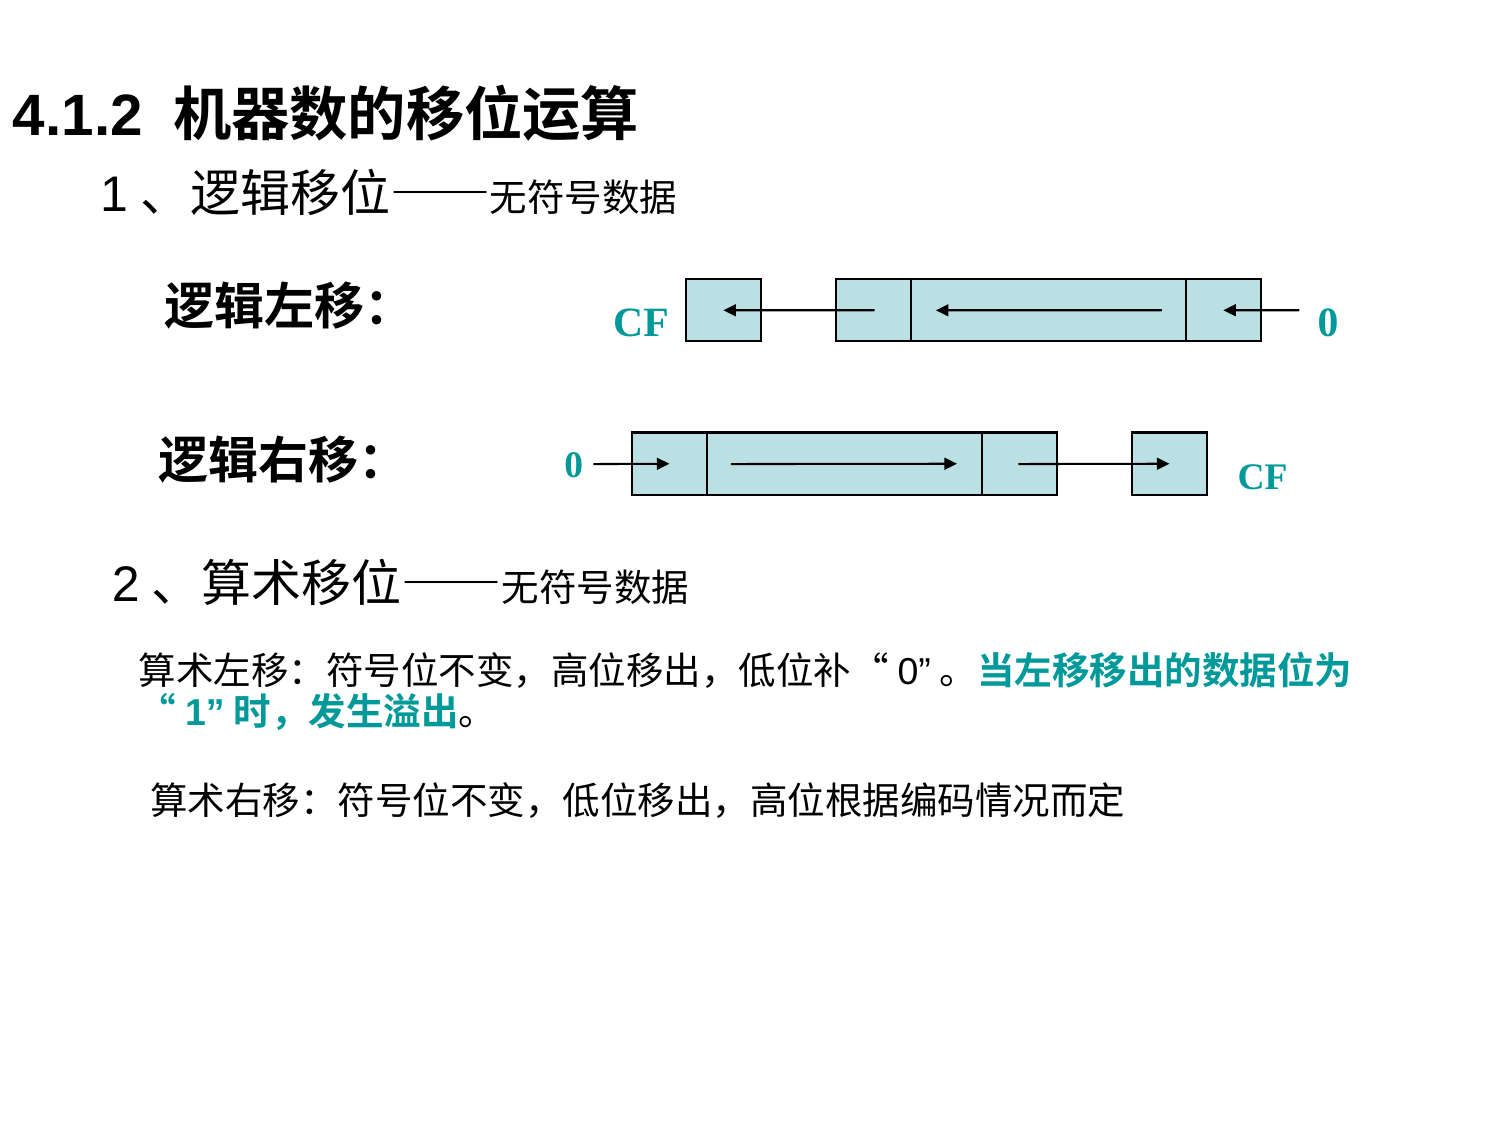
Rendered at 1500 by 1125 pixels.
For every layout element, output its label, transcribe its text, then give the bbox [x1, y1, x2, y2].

text_box CF [1222, 444, 1303, 505]
text_box [981, 432, 1057, 495]
text_box 4.1.2 机器数的移位运算 [0, 78, 854, 156]
text_box 算术右移：符号位不变，低位移出，高位根据编码情况而定 [135, 775, 1152, 831]
text_box 2、算术移位——无符号数据 [22, 550, 879, 620]
text_box 逻辑右移： [135, 420, 432, 496]
text_box [631, 432, 707, 495]
text_box [598, 457, 670, 471]
text_box [731, 457, 957, 470]
text_box [1019, 457, 1170, 470]
text_box [707, 432, 981, 495]
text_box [560, 278, 1374, 355]
text_box 逻辑左移： [112, 267, 467, 342]
text_box 0 [549, 432, 598, 493]
text_box [1131, 432, 1207, 495]
text_box 算术左移：符号位不变，高位移出，低位补“0”。当左移移出的数据位为“1”时，发生溢出。 [123, 645, 1412, 741]
text_box 1、逻辑移位——无符号数据 [10, 160, 868, 230]
